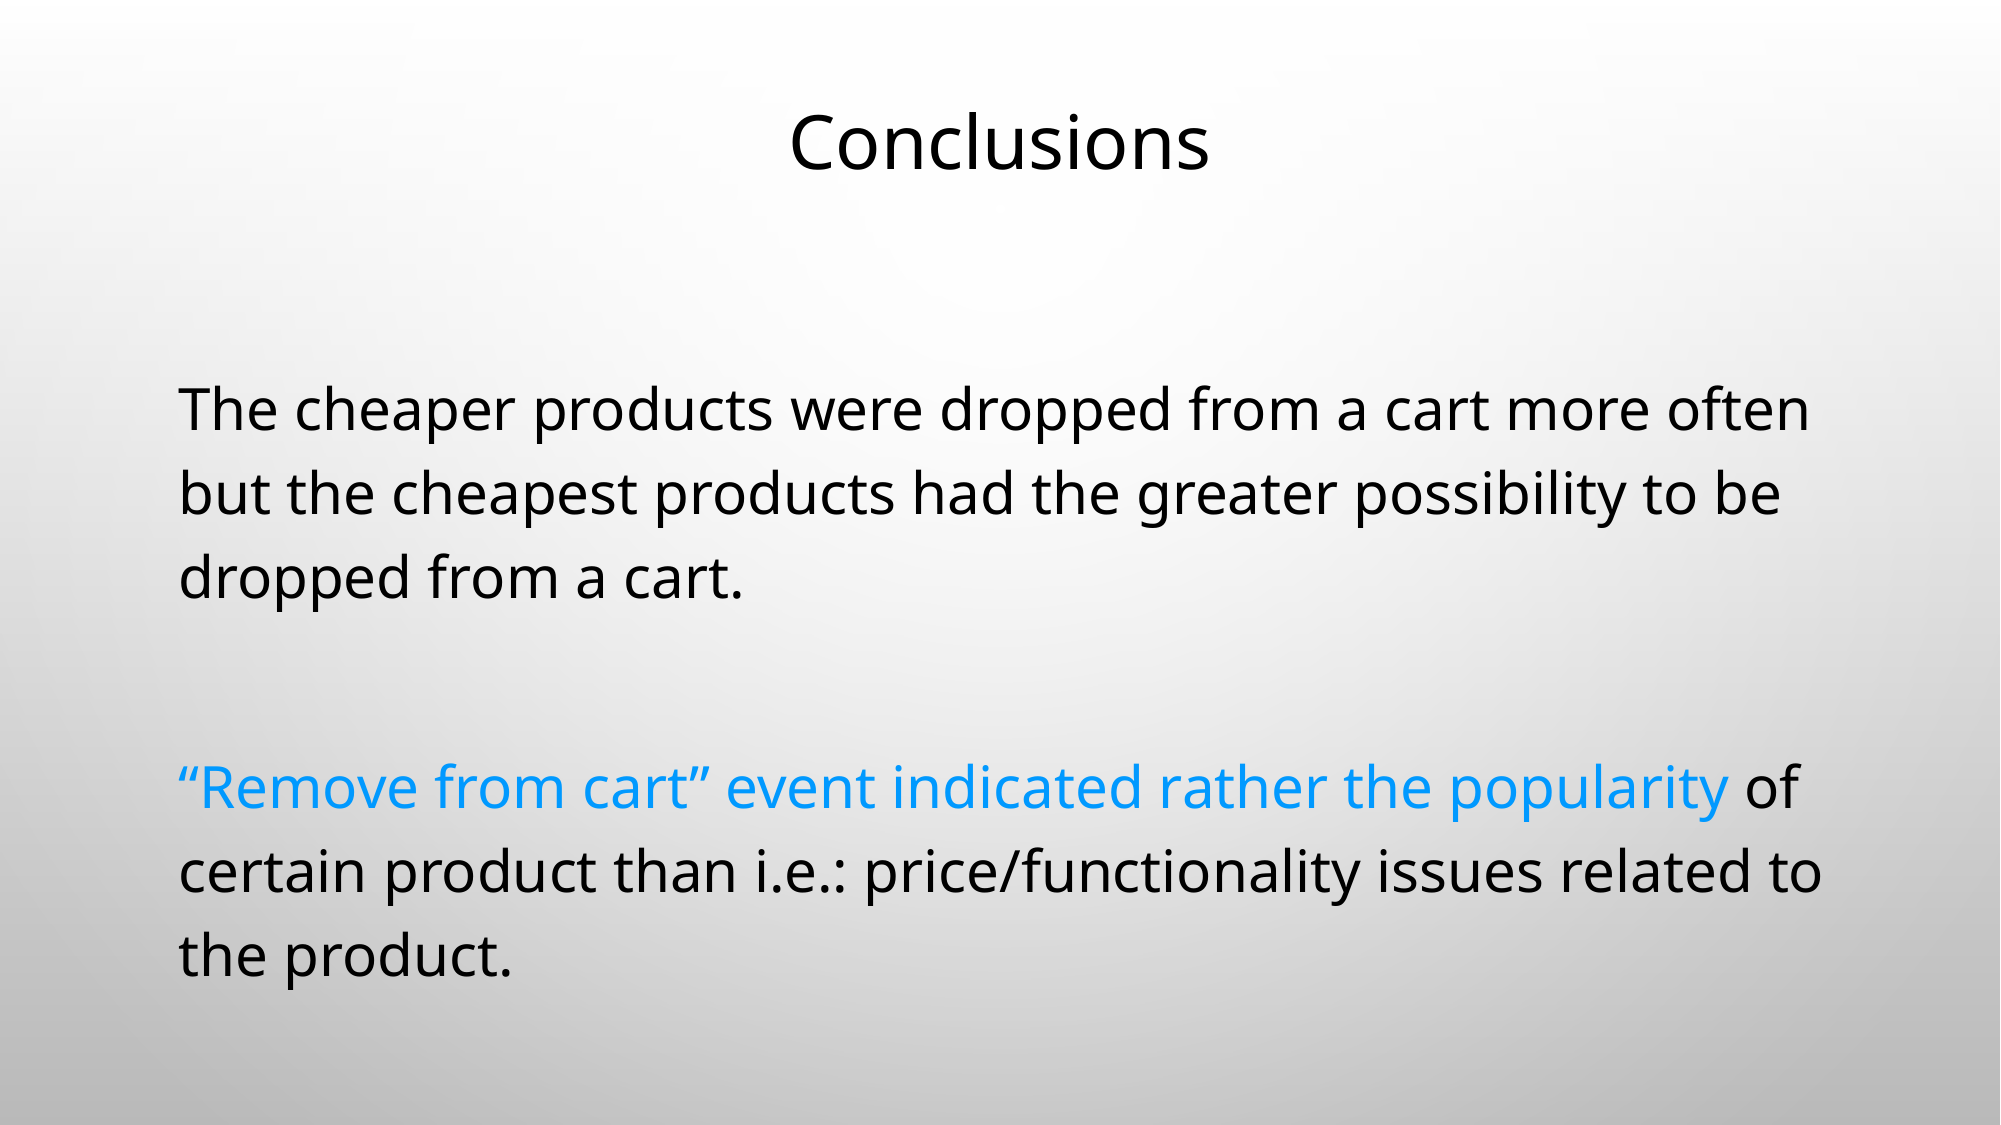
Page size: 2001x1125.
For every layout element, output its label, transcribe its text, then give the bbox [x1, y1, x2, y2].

picture [0, 0, 2000, 1125]
list The cheaper products were dropped from a cart more often but the cheapest products had the greater possibility to be dropped from a cart. “Remove from cart” event indicated rather the popularity of certain product than i.e.: price/functionality issues related to the product. [163, 350, 1864, 913]
title Conclusions [149, 14, 1851, 277]
